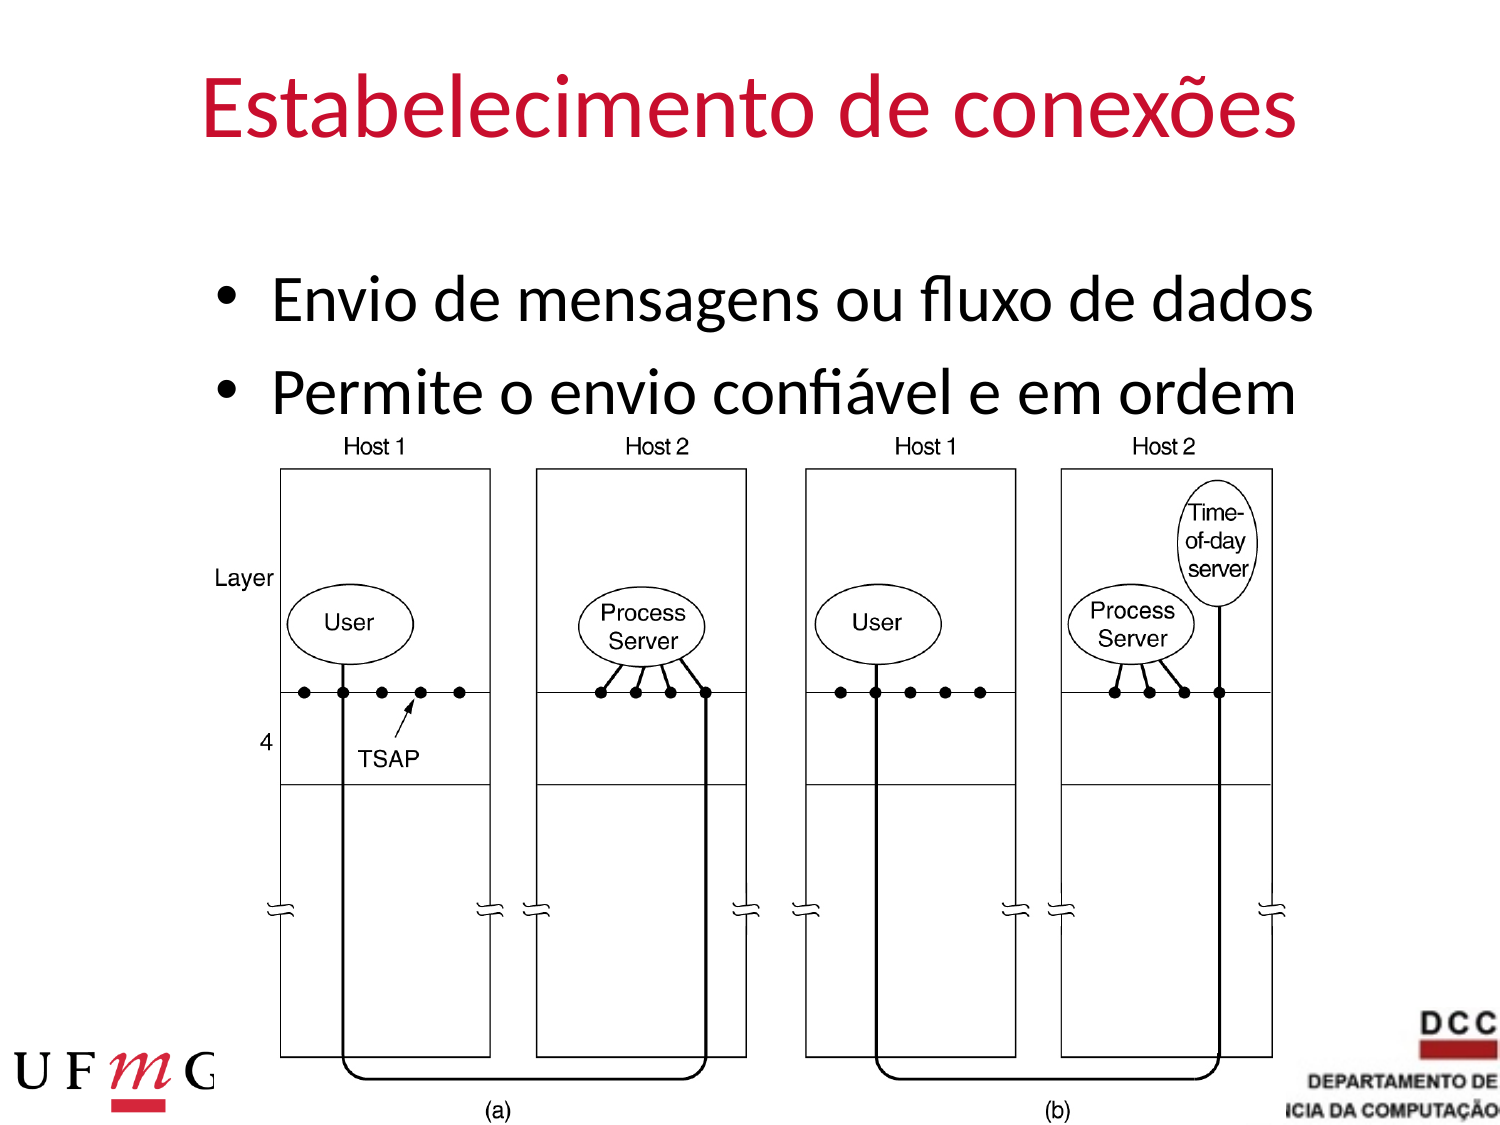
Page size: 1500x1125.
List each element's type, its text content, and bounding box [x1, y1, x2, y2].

title Estabelecimento de conexões [75, 7, 1425, 195]
list Envio de mensagens ou fluxo de dados Permite o envio confiável e em ordem [200, 247, 1388, 922]
picture [5, 432, 1500, 1125]
